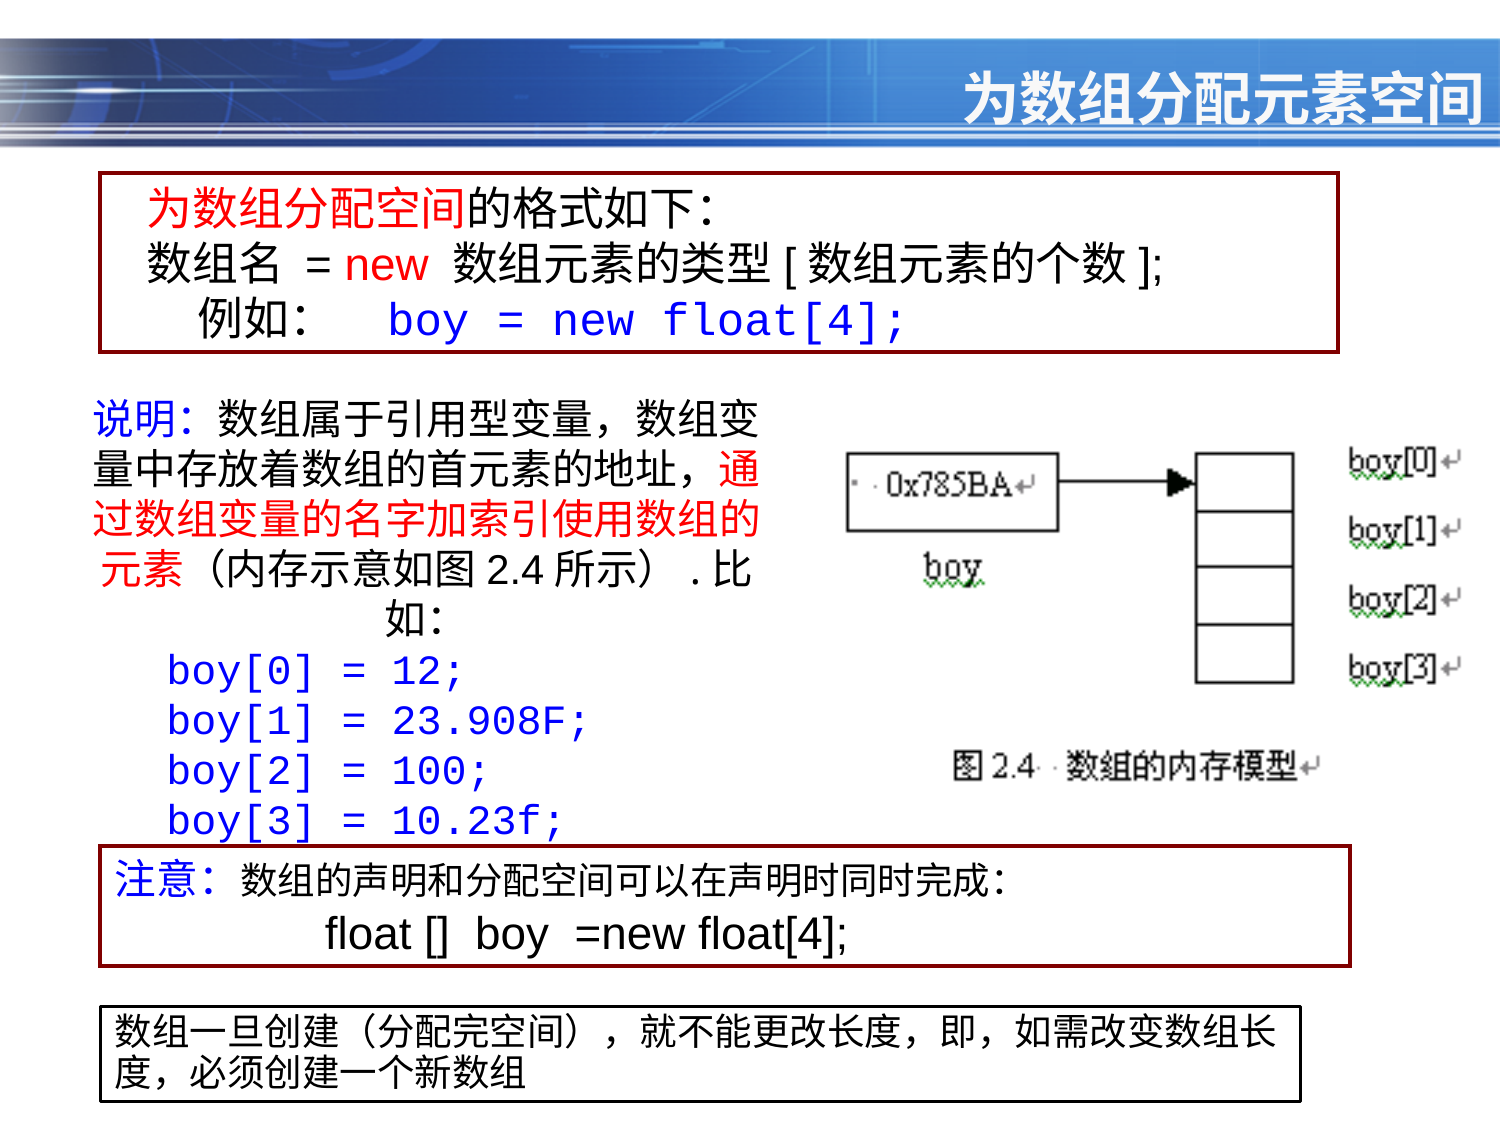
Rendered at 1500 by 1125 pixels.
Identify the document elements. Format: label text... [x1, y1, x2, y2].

text_box 注意：数组的声明和分配空间可以在声明时同时完成： float [] boy =new float[4]; [100, 845, 1351, 966]
text_box 数组一旦创建（分配完空间），就不能更改长度，即，如需改变数组长度，必须创建一个新数组 [100, 1006, 1301, 1102]
title 为数组分配元素空间 [512, 54, 1500, 135]
picture [0, 0, 1500, 1125]
text_box 说明：数组属于引用型变量，数组变量中存放着数组的首元素的地址，通过数组变量的名字加索引使用数组的元素（内存示意如图2.4所示）.比如： boy[0] = 12; boy[1] = 23.908F; boy[2] = 100; boy[3] = 10.23f; [76, 385, 777, 851]
text_box 为数组分配空间的格式如下： 数组名 = new 数组元素的类型[数组元素的个数]; 例如： boy = new float[4]; [100, 172, 1338, 353]
